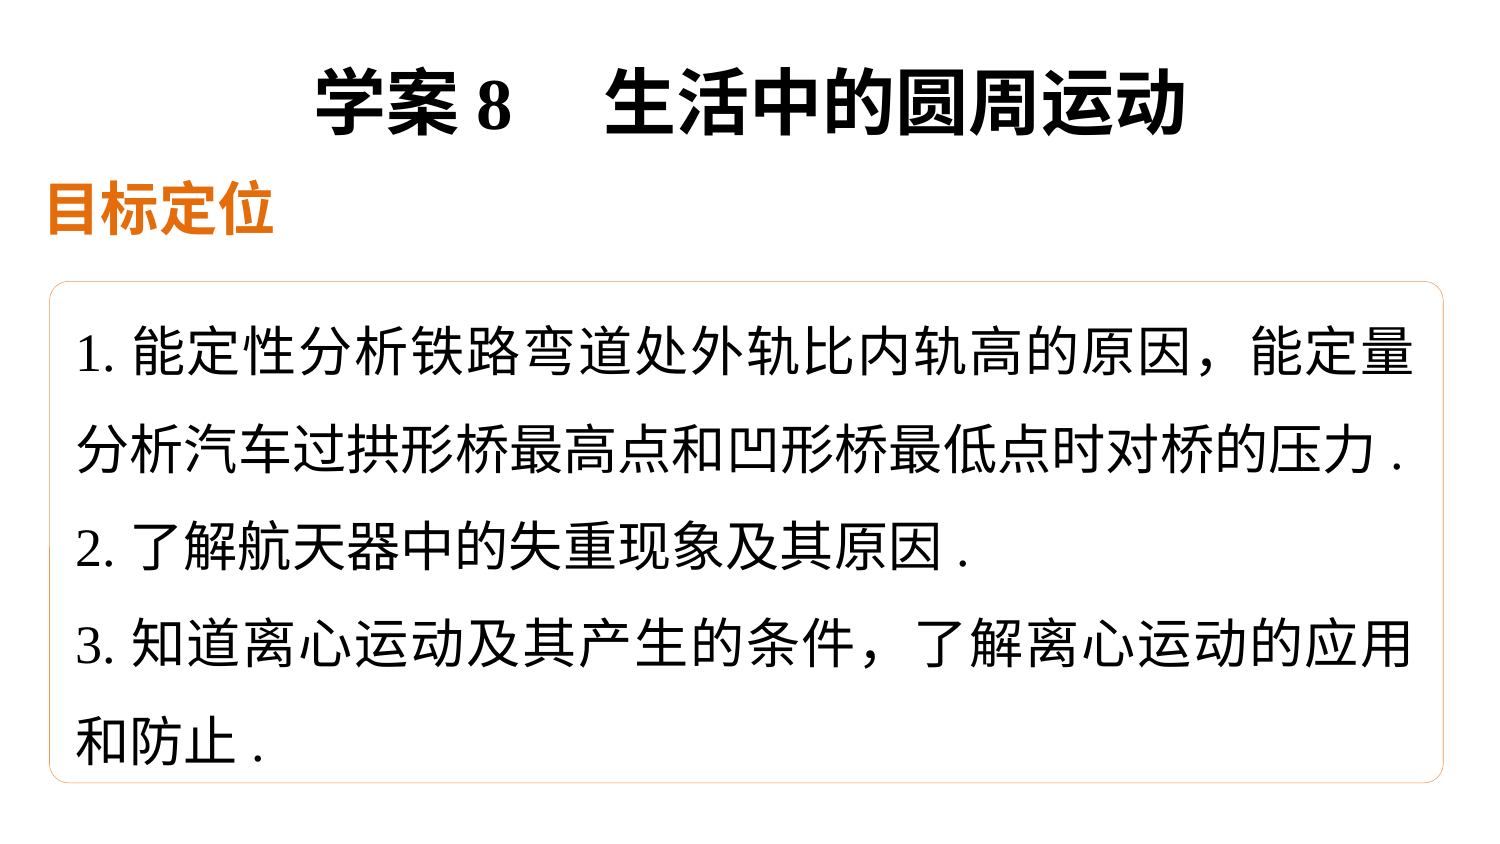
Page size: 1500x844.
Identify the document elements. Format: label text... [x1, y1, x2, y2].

text_box 学案8 生活中的圆周运动 [12, 63, 1489, 152]
text_box 1.能定性分析铁路弯道处外轨比内轨高的原因，能定量分析汽车过拱形桥最高点和凹形桥最低点时对桥的压力. 2.了解航天器中的失重现象及其原因. 3.知道离心运动及其产生的条件，了解离心运动的应用和防止. [60, 277, 1431, 780]
text_box 目标定位 [27, 165, 459, 250]
text_box [47, 280, 1446, 785]
